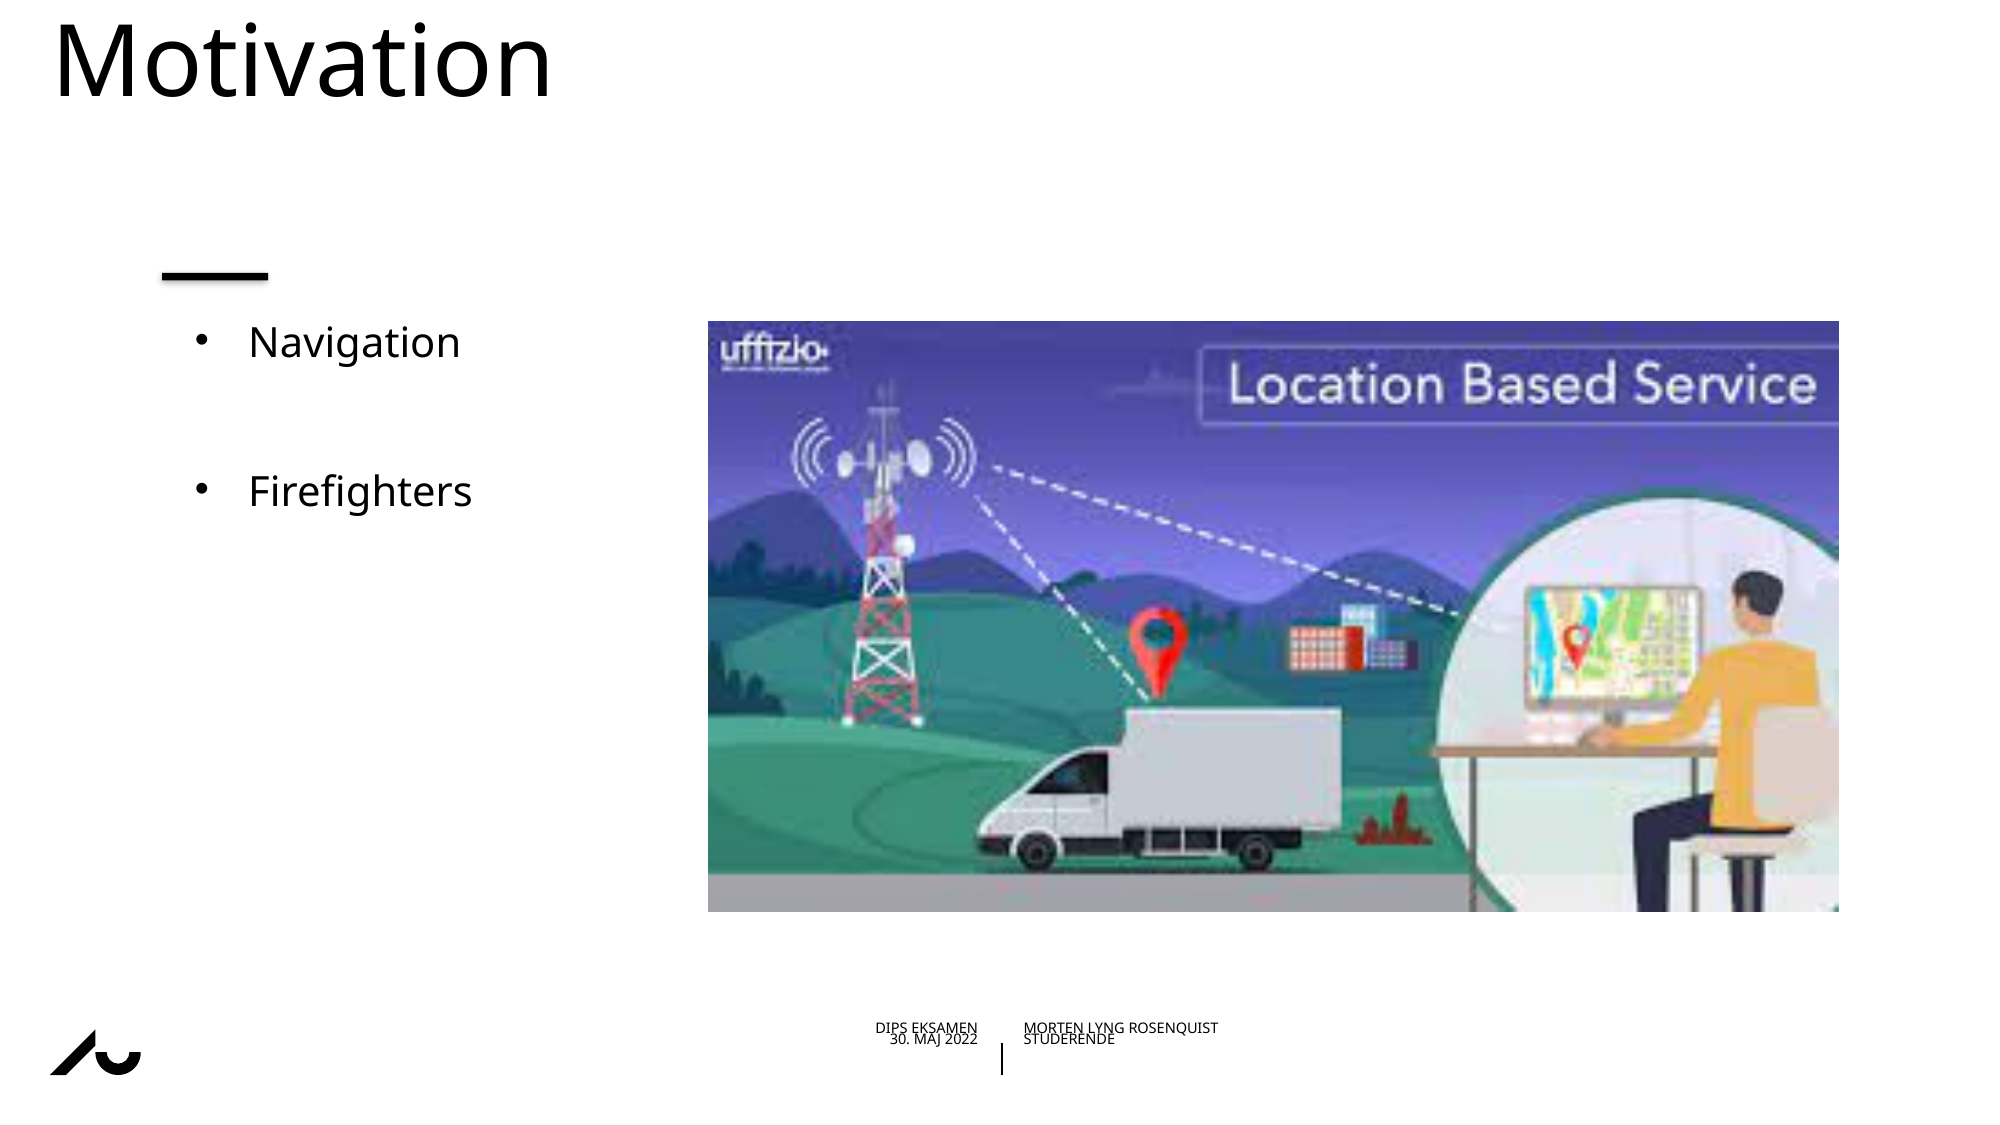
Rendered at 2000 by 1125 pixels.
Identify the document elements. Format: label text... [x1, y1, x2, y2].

list Navigation Firefighters [177, 321, 1854, 968]
picture [708, 321, 1839, 913]
title Motivation [51, 24, 1948, 118]
